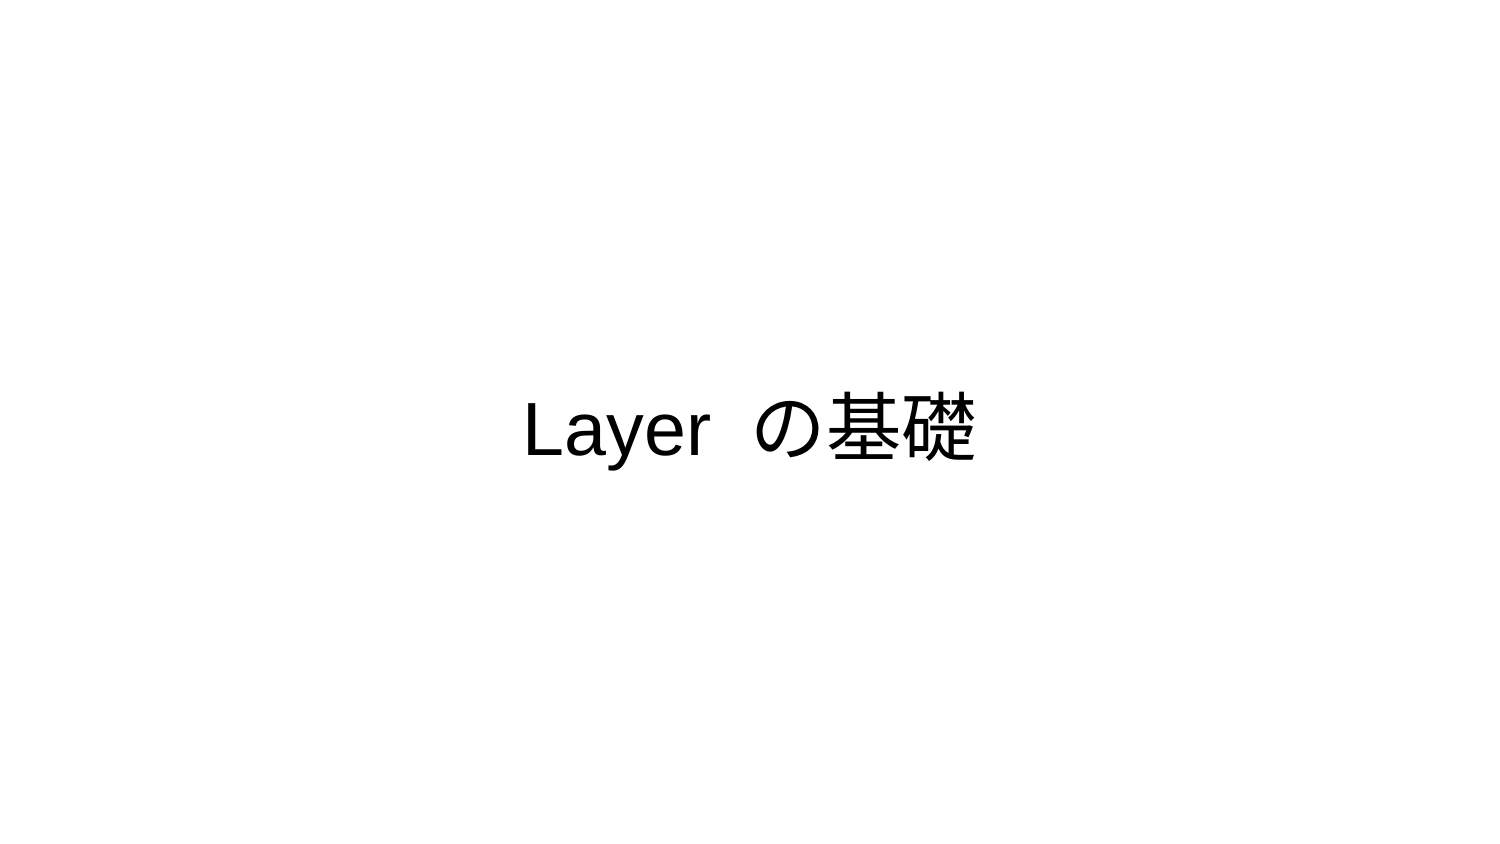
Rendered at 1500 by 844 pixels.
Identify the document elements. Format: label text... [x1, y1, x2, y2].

title Layer の基礎 [51, 365, 1449, 479]
